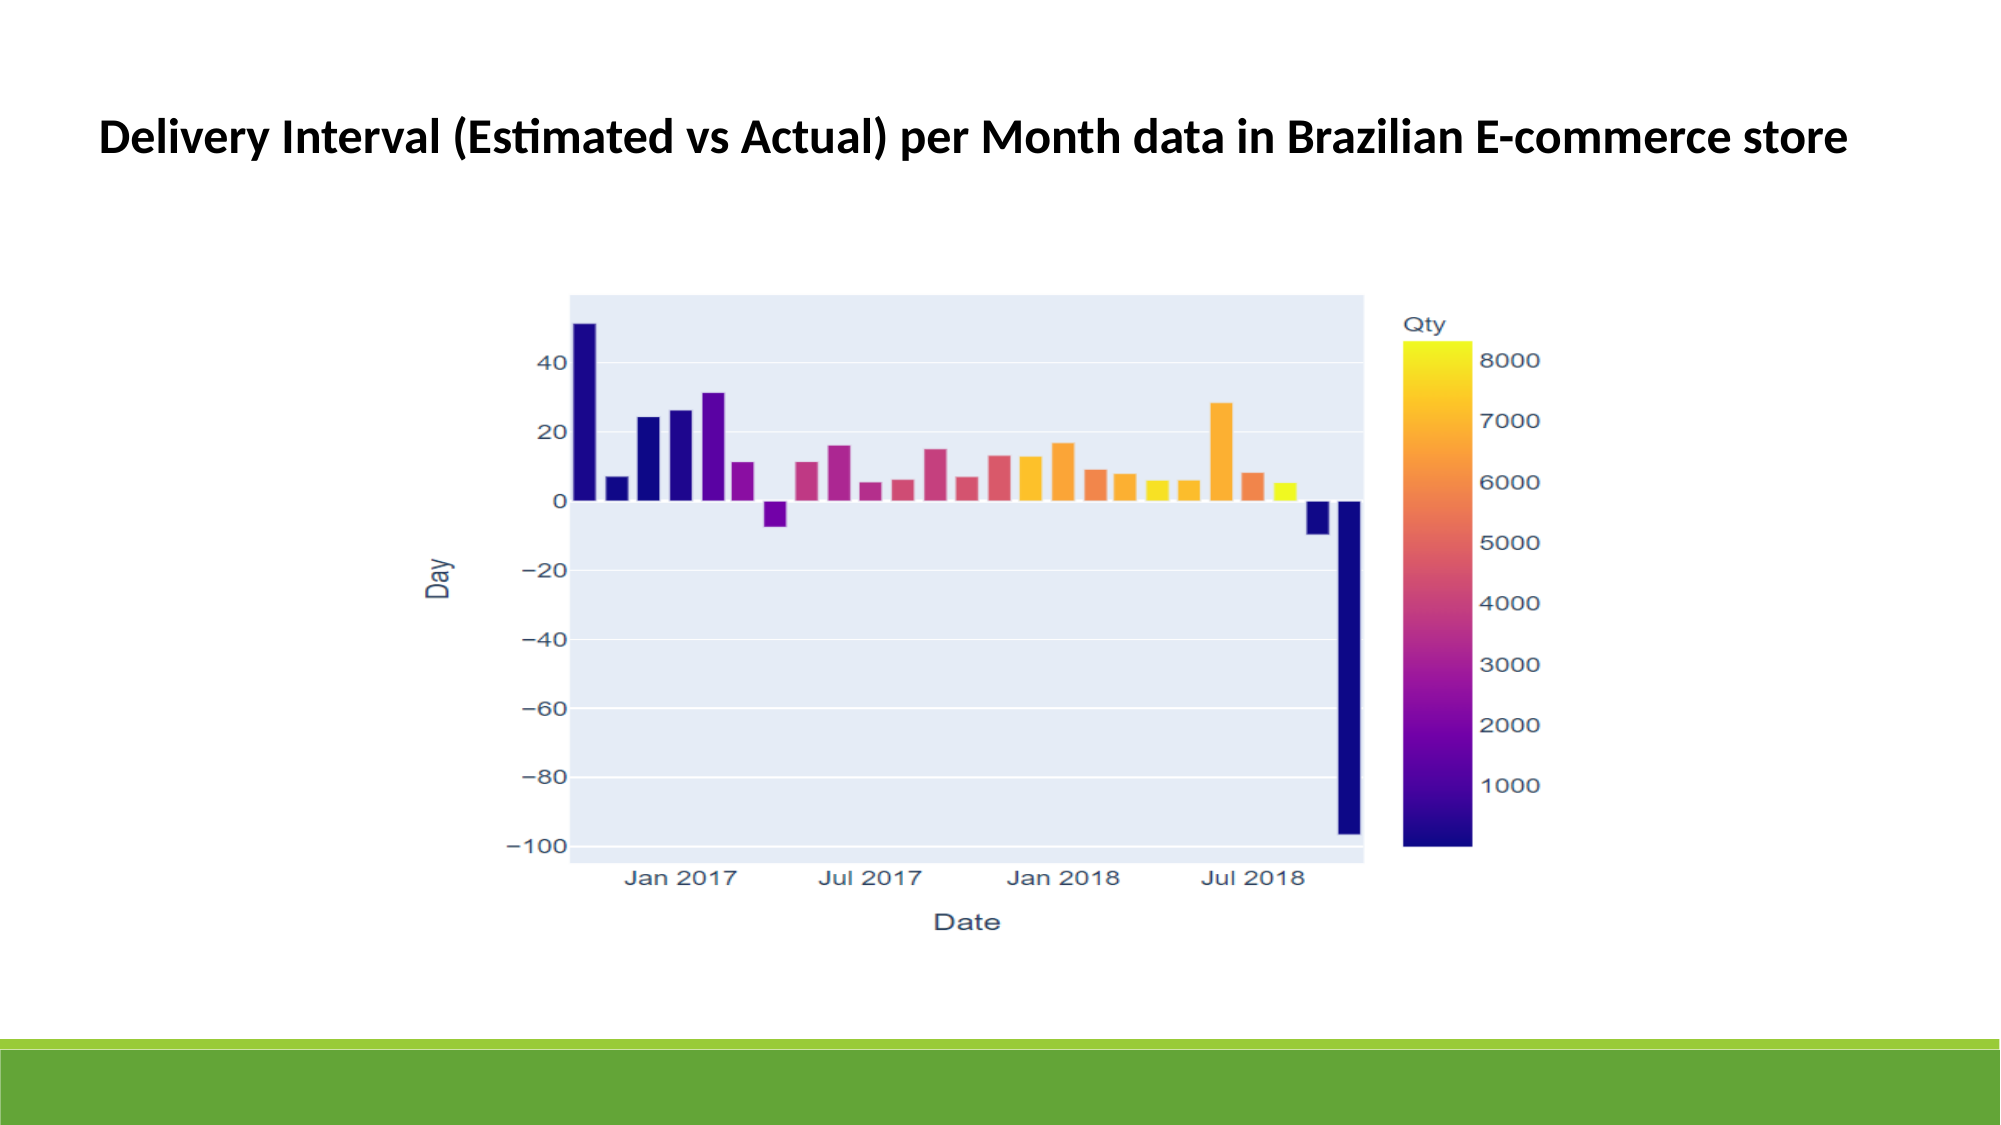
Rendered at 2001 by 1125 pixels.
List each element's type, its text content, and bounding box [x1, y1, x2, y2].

text_box Delivery Interval (Estimated vs Actual) per Month data in Brazilian E-commerce store [84, 95, 1962, 216]
picture [250, 271, 1657, 1030]
